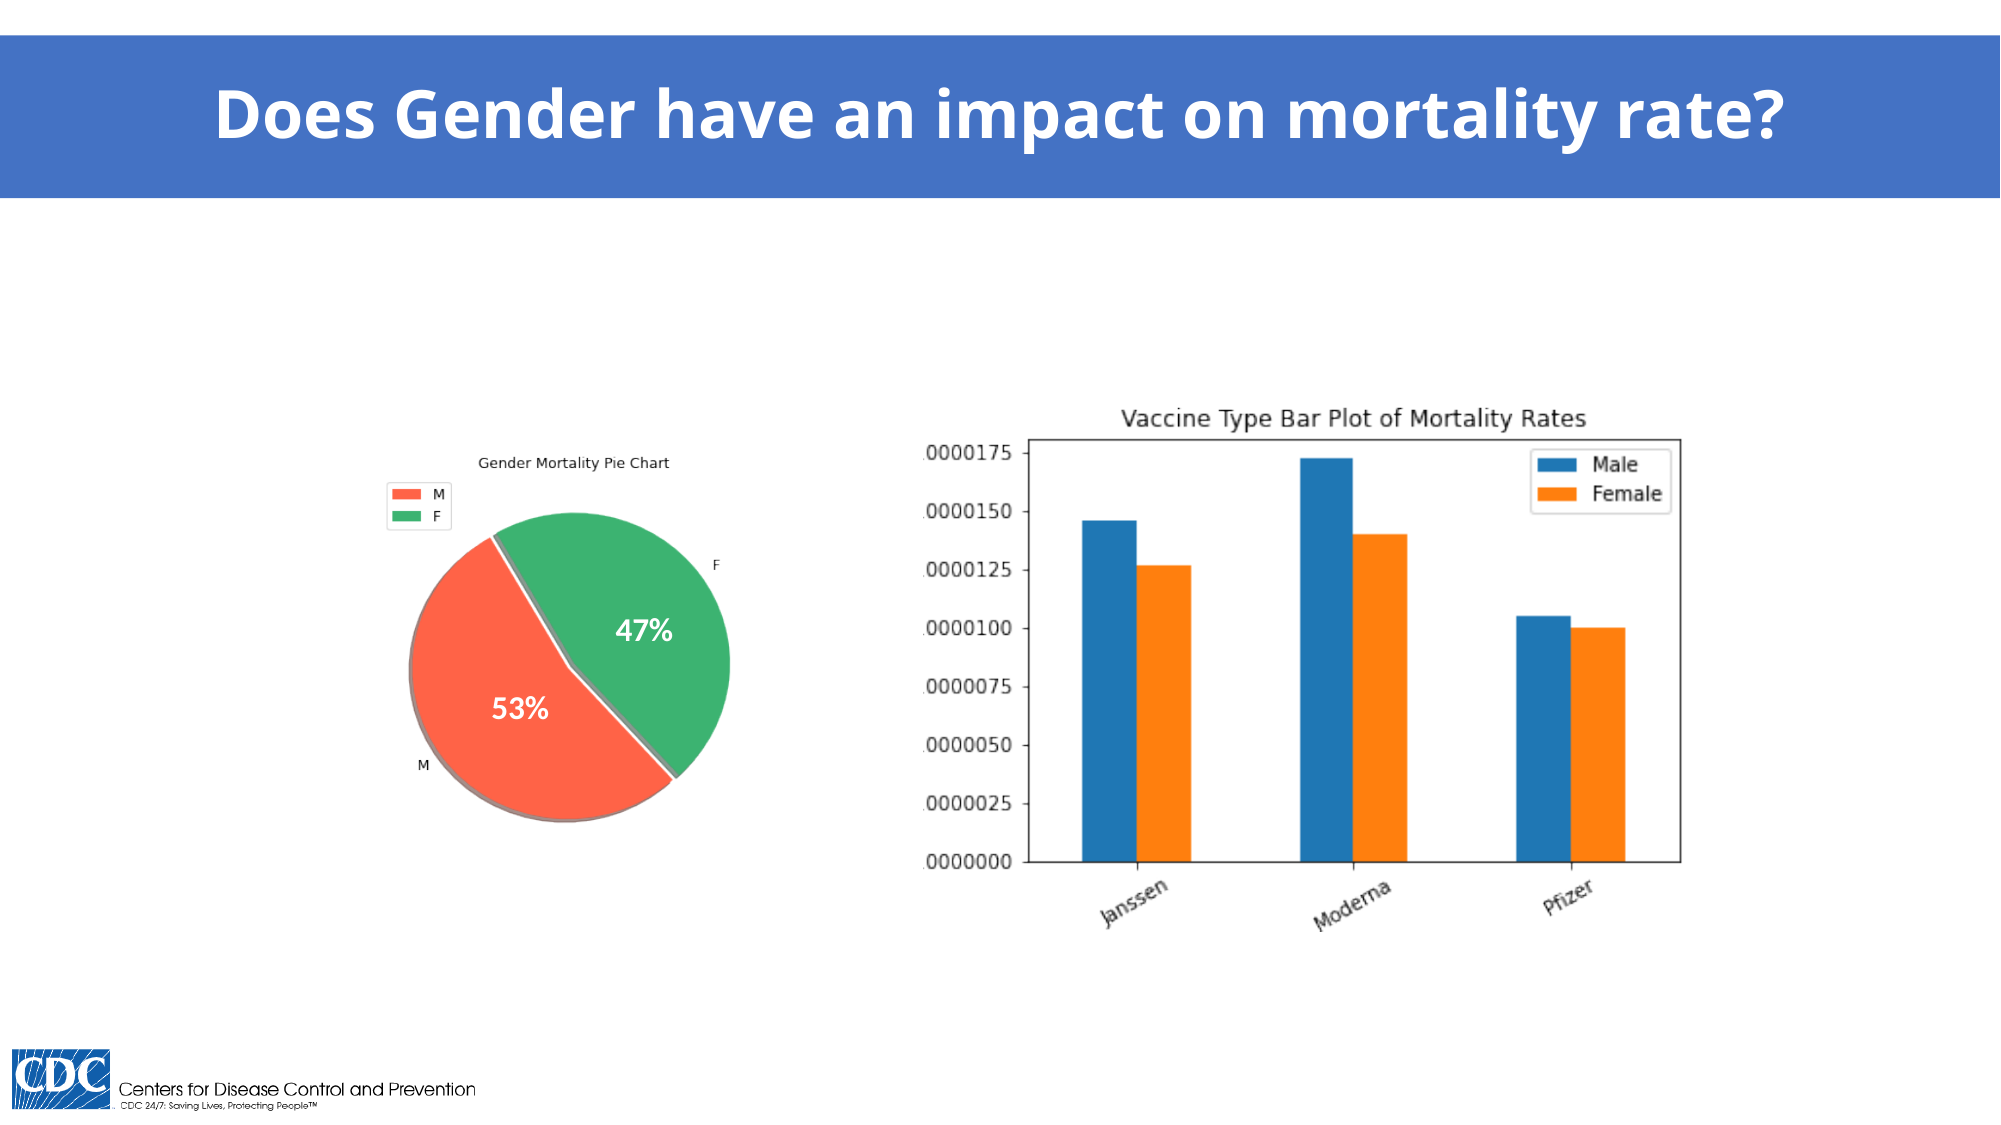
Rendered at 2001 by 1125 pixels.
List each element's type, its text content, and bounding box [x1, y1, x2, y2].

text_box [1863, 34, 2000, 199]
picture [923, 371, 1764, 932]
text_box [310, 415, 826, 915]
text_box [0, 34, 137, 199]
text_box Does Gender have an impact on mortality rate? [137, 7, 1863, 226]
picture [0, 1036, 498, 1113]
